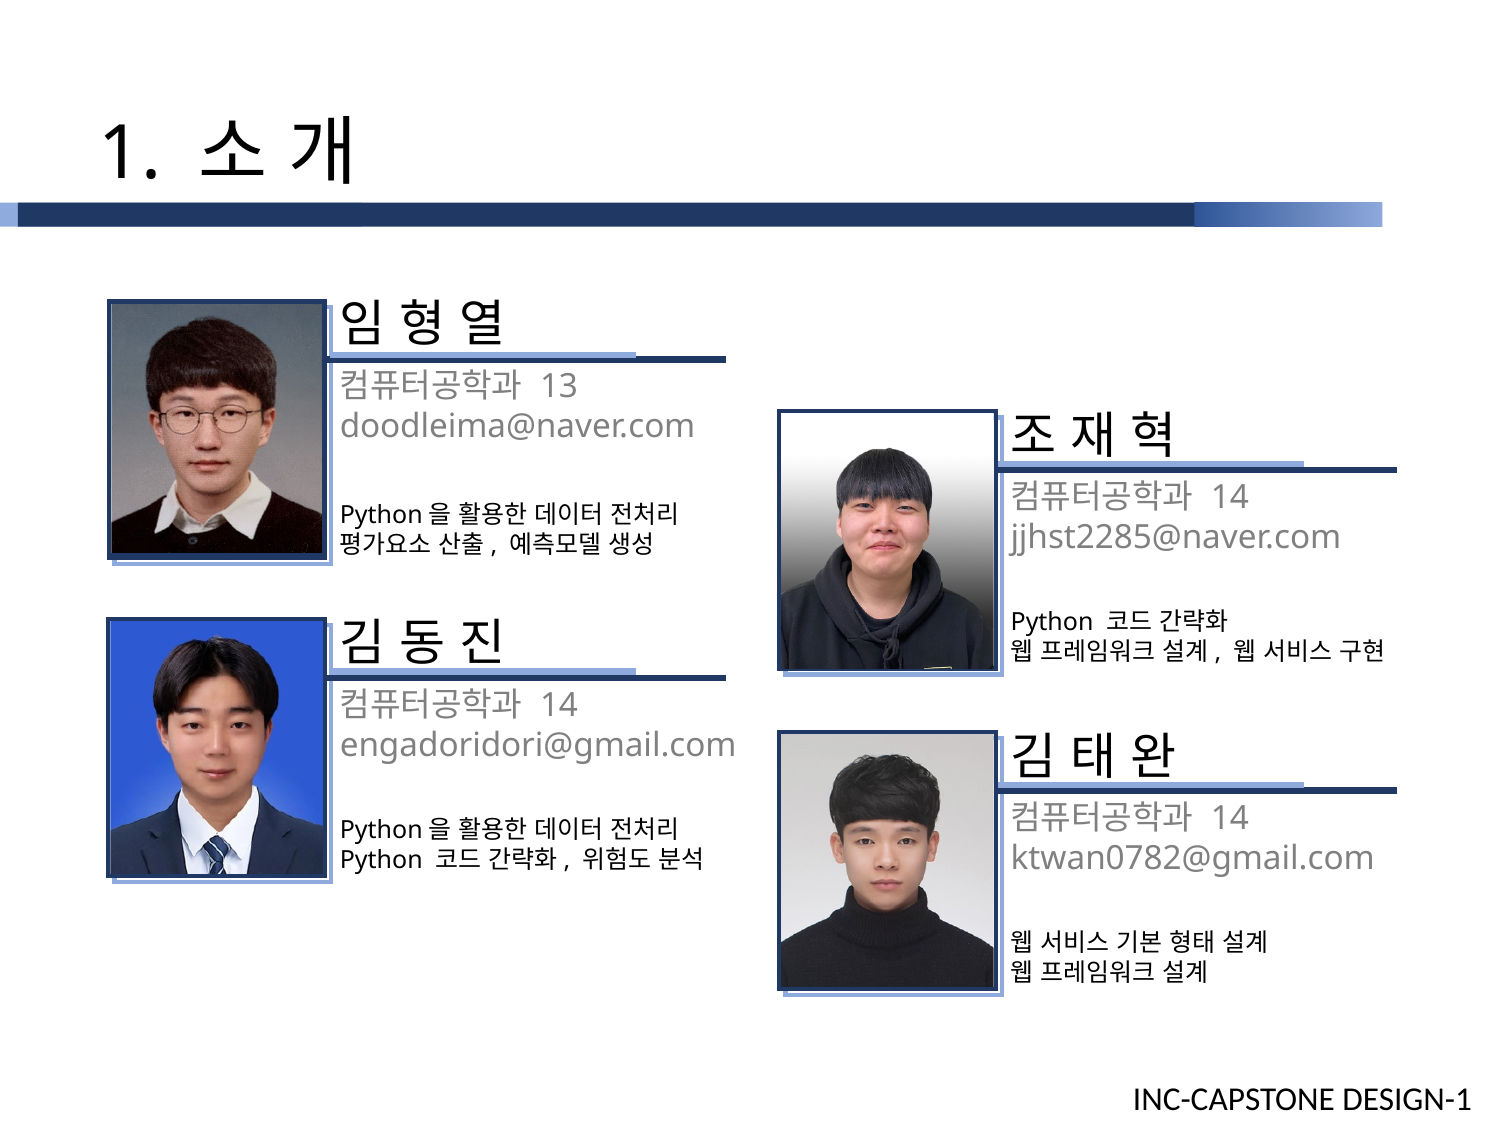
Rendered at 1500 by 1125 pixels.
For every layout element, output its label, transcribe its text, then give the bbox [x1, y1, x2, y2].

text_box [779, 411, 1397, 675]
picture [111, 303, 322, 553]
picture [110, 620, 323, 874]
text_box 김 태 완 컴퓨터공학과 14 ktwan0782@gmail.com 웹 서비스 기본 형태 설계 웹 프레임워크 설계 [995, 716, 1479, 994]
text_box 조 재 혁 컴퓨터공학과 14 jjhst2285@naver.com Python 코드 간략화 웹 프레임워크 설계, 웹 서비스 구현 [995, 395, 1450, 673]
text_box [108, 300, 727, 564]
text_box 김 동 진 컴퓨터공학과 14 engadoridori@gmail.com Python을 활용한 데이터 전처리 Python 코드 간략화, 위험도 분석 [324, 603, 780, 881]
picture [781, 733, 994, 987]
text_box 1. 소 개 [83, 96, 750, 202]
text_box 임 형 열 컴퓨터공학과 13 doodleima@naver.com Python을 활용한 데이터 전처리 평가요소 산출, 예측모델 생성 [324, 283, 780, 566]
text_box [779, 731, 1397, 995]
picture [781, 413, 994, 669]
text_box [114, 681, 332, 883]
text_box [327, 624, 332, 675]
